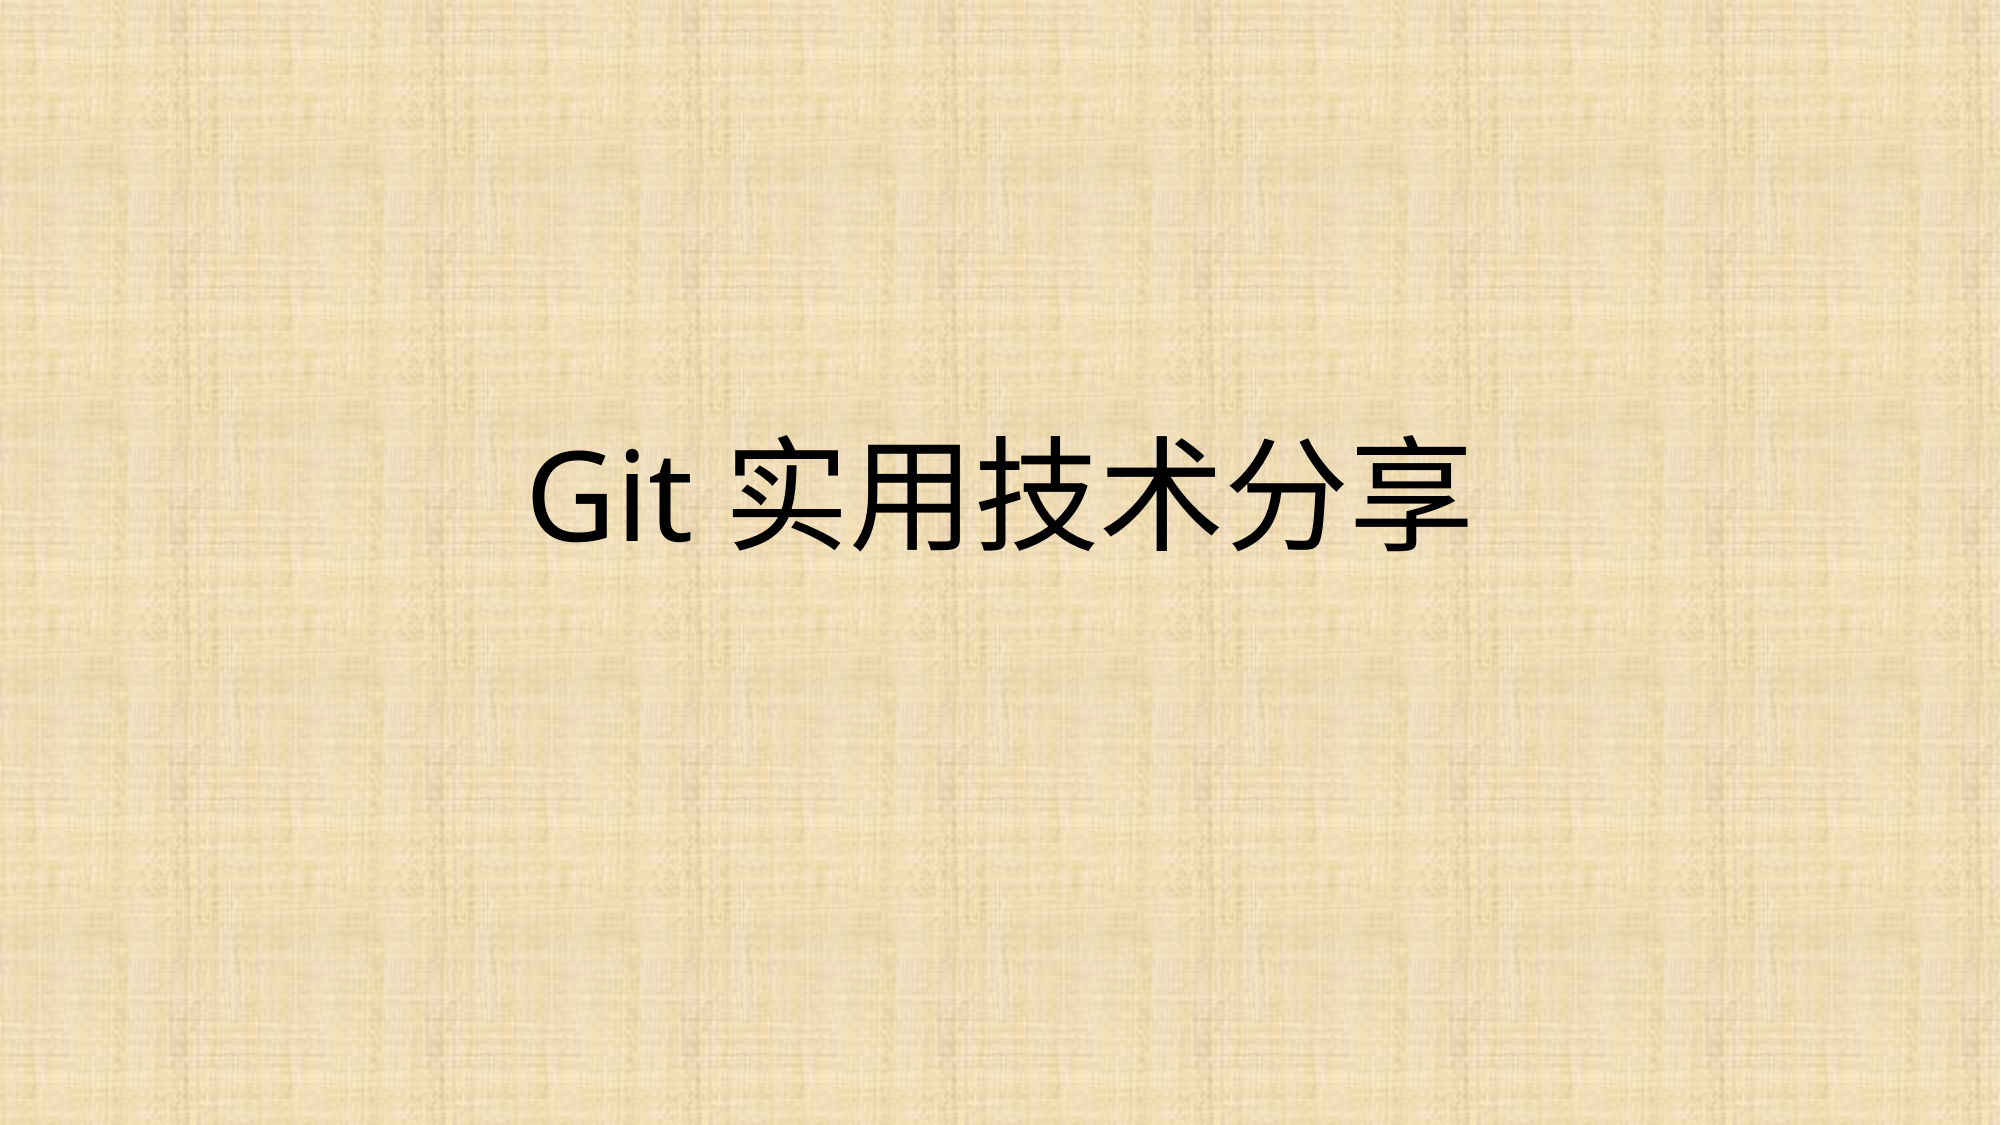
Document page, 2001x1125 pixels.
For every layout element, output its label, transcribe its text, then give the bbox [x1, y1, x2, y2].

title Git实用技术分享 [249, 184, 1750, 576]
